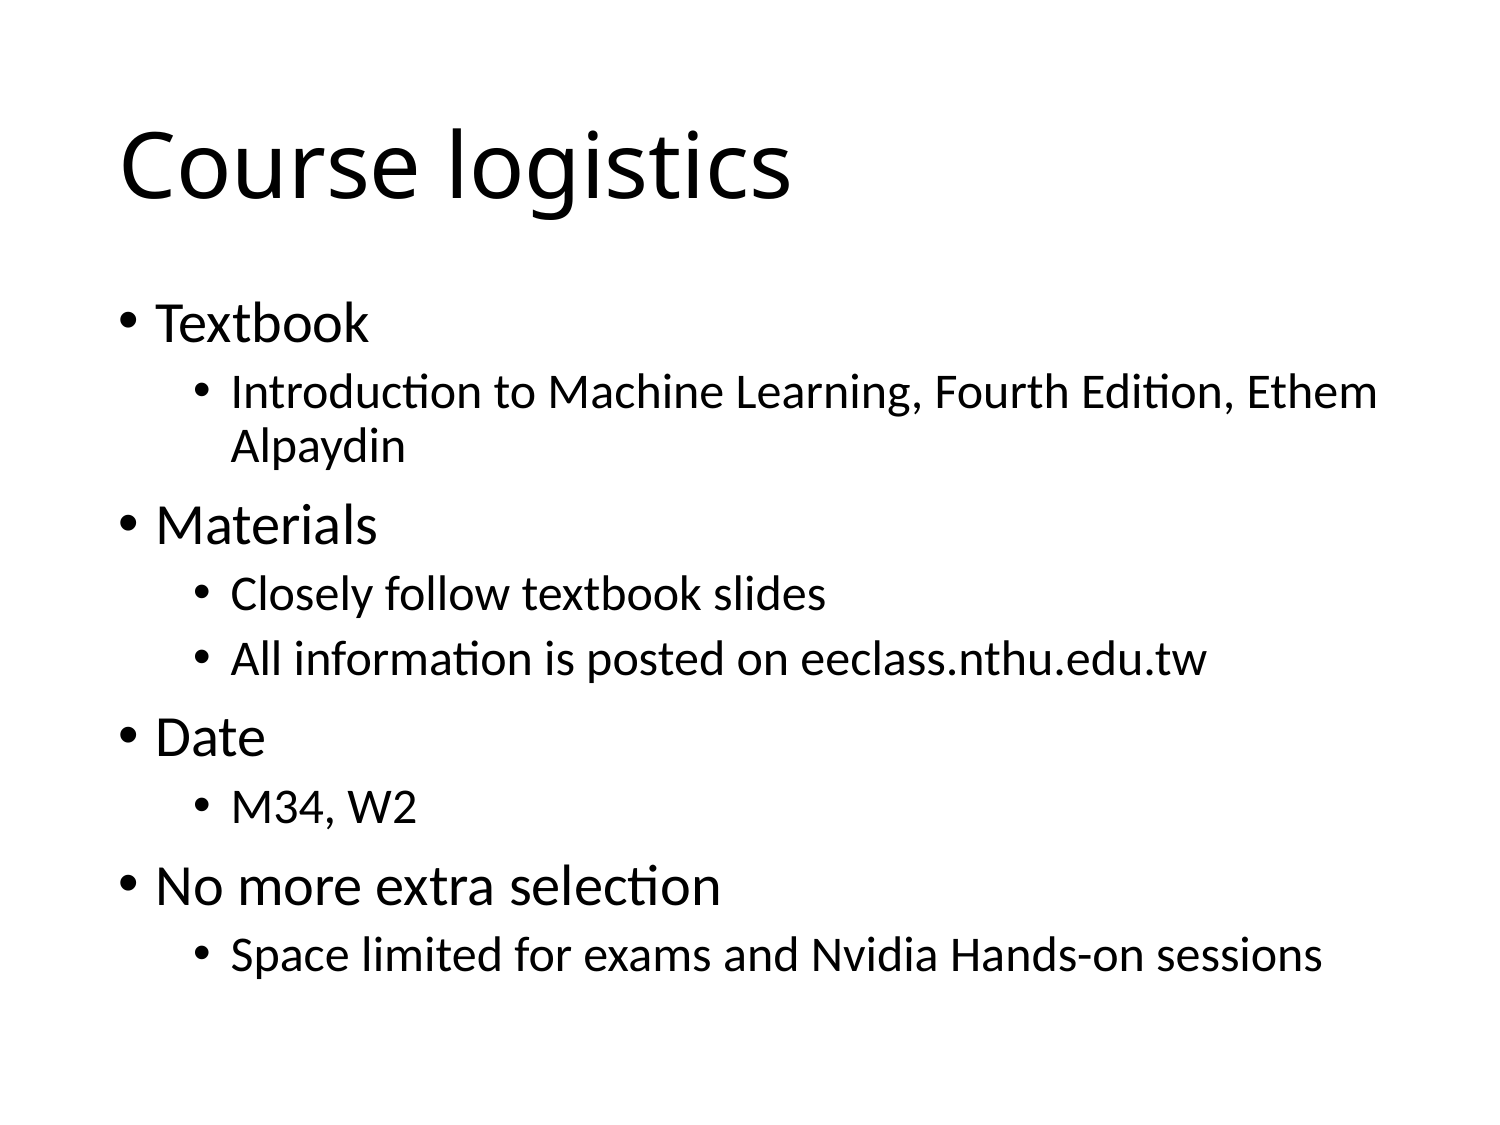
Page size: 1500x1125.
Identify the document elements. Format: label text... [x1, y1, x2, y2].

title Course logistics [103, 59, 1397, 278]
list Textbook Introduction to Machine Learning, Fourth Edition, Ethem Alpaydin Materials Closely follow textbook slides All information is posted on eeclass.nthu.edu.tw Date M34, W2 No more extra selection Space limited for exams and Nvidia Hands-on sessions [103, 284, 1397, 1014]
